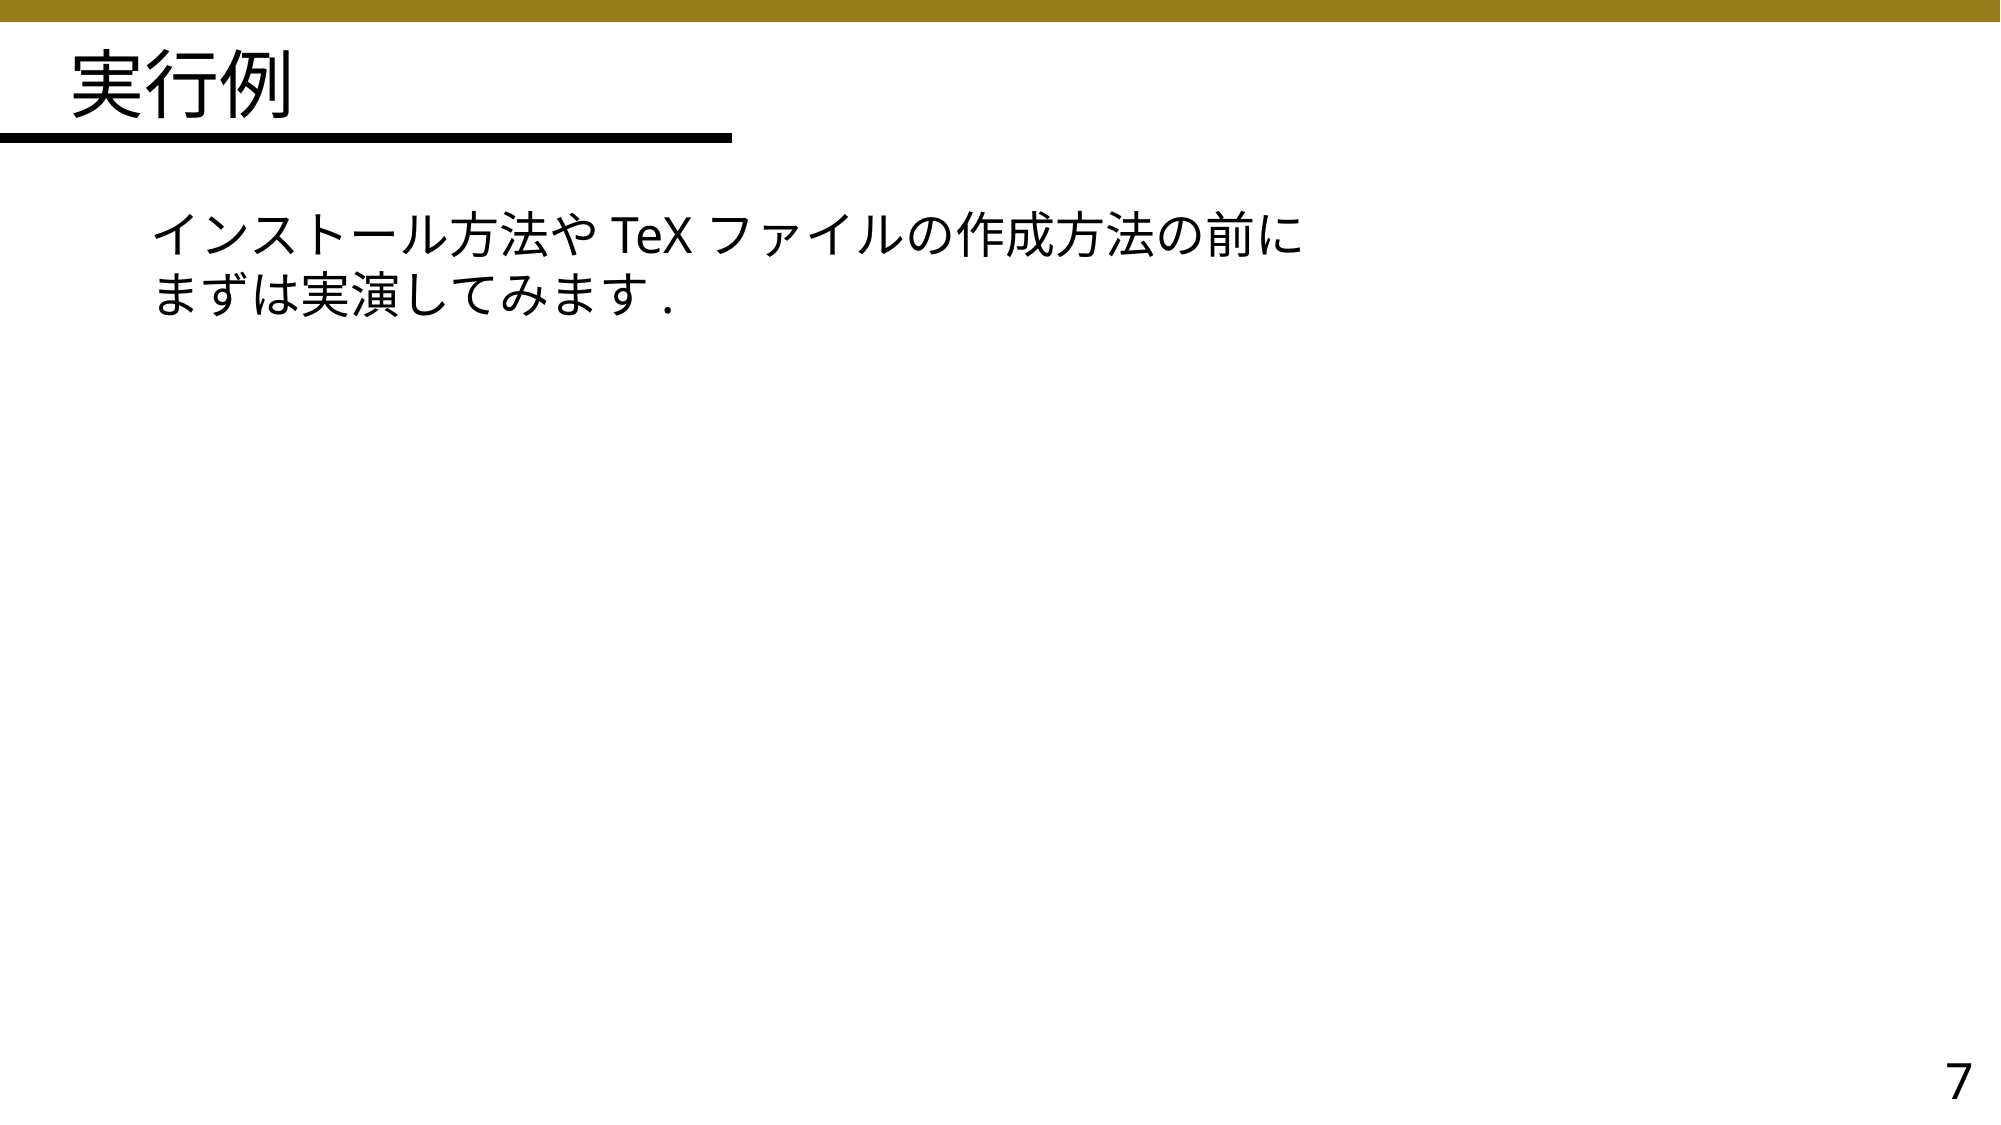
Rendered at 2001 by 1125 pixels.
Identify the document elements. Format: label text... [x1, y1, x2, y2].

title 実行例 [55, 20, 1819, 138]
text_box インストール方法やTeXファイルの作成方法の前に まずは実演してみます. [135, 196, 1320, 331]
